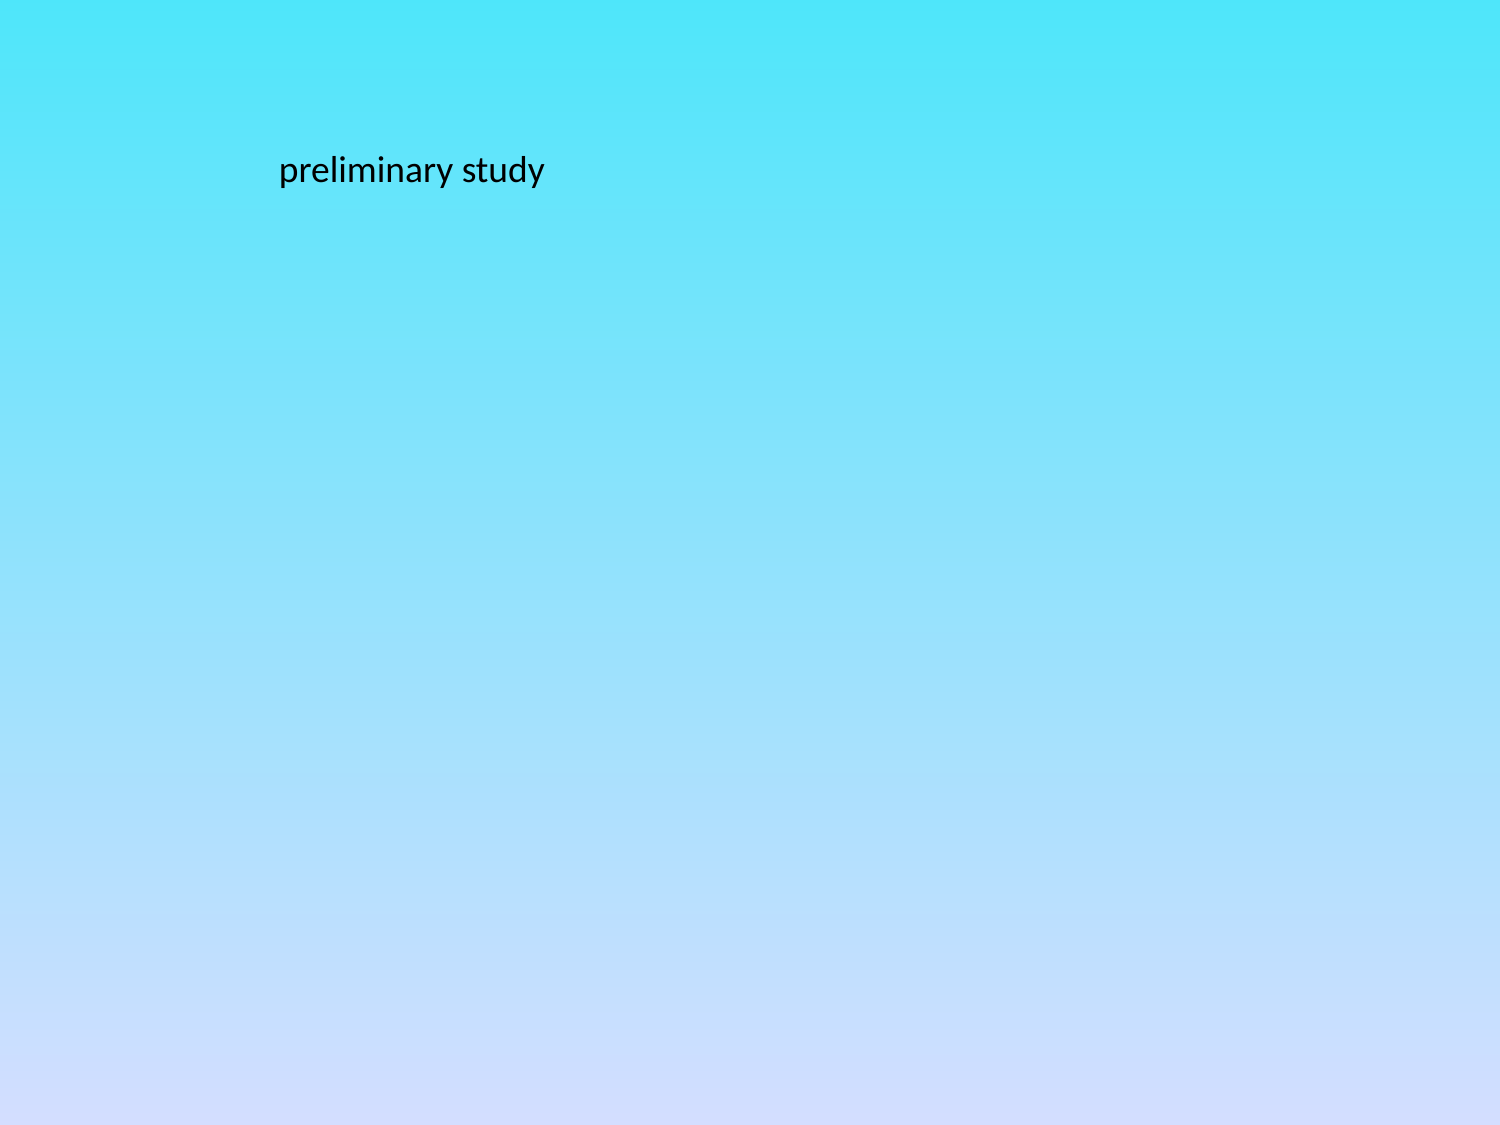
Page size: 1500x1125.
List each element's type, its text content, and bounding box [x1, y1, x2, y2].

text_box preliminary study [264, 137, 561, 198]
